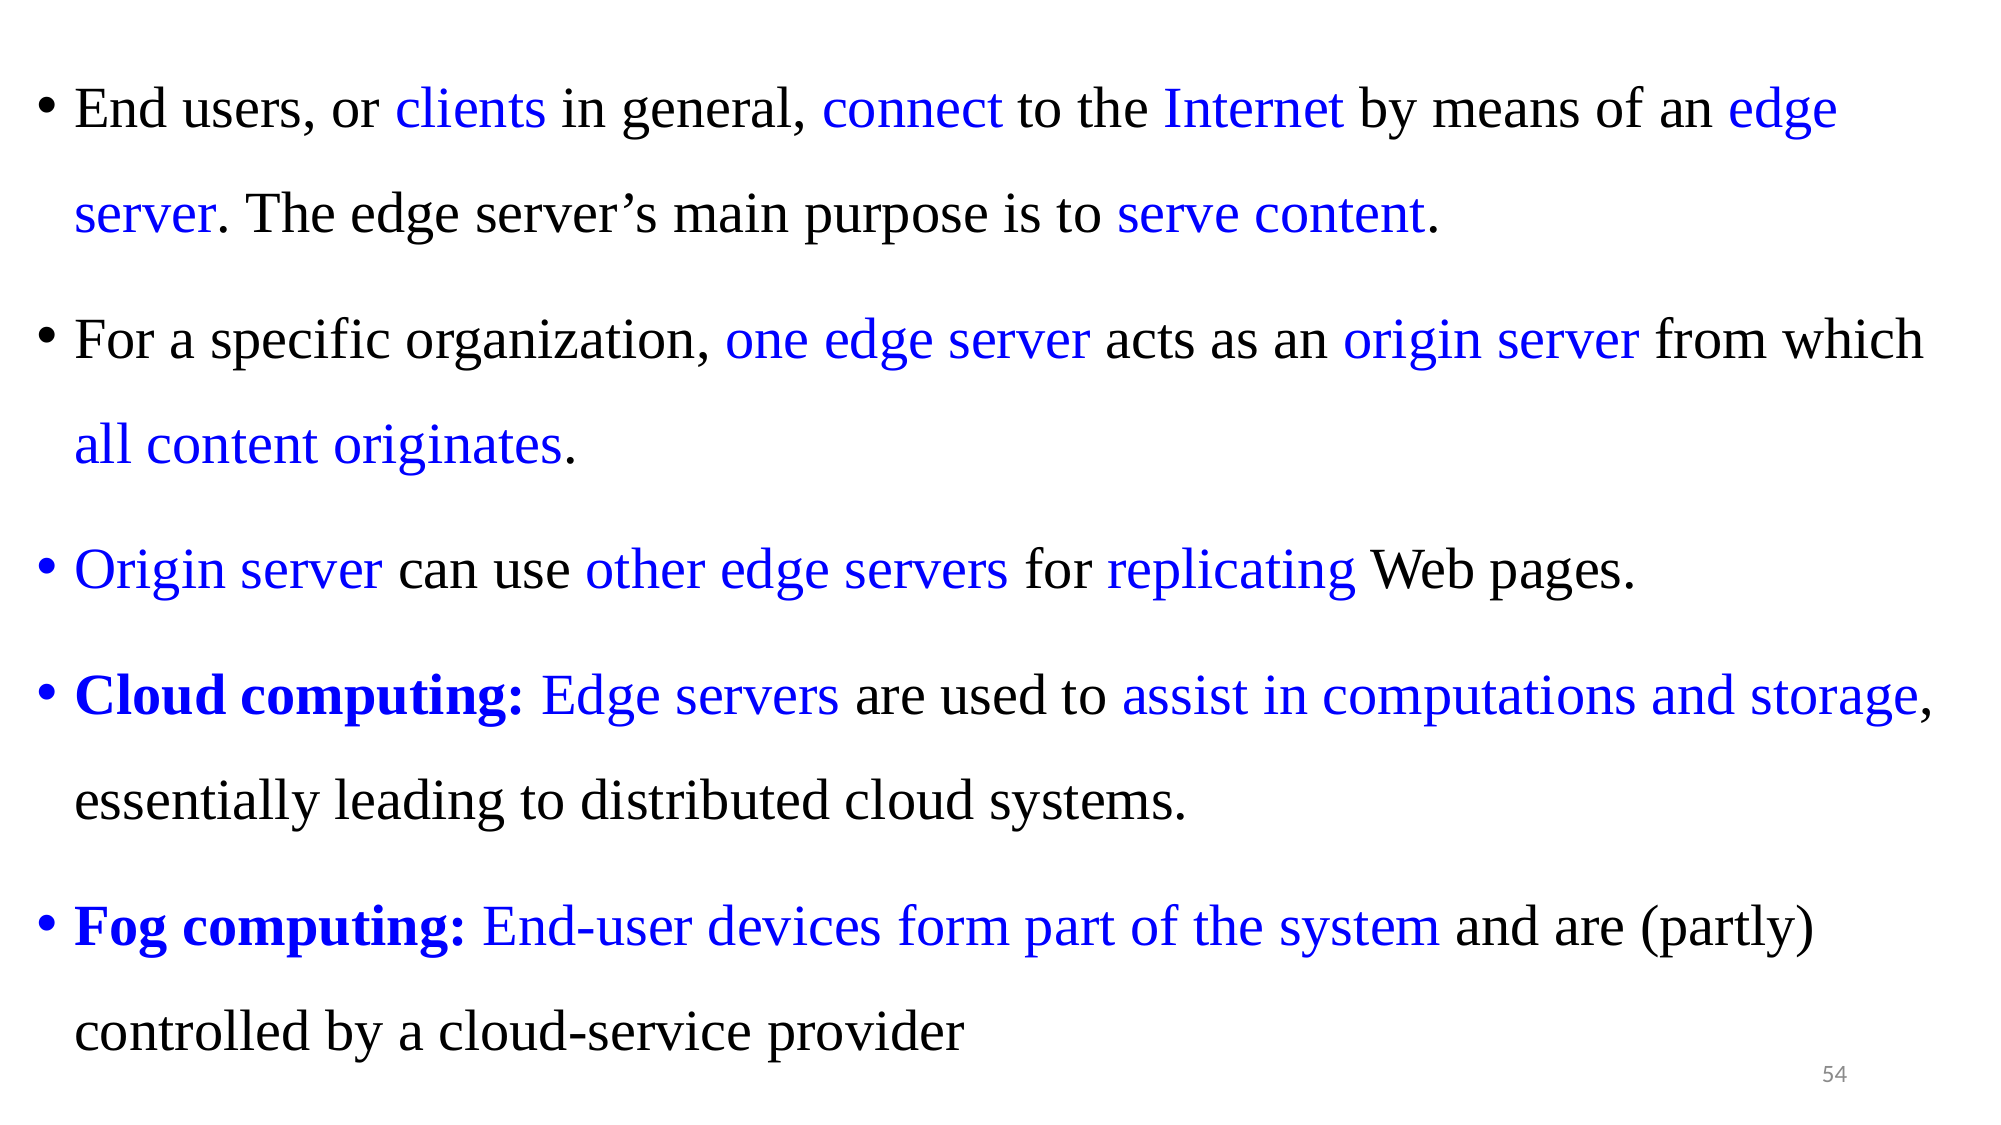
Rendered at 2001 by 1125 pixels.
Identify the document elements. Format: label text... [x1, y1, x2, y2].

list End users, or clients in general, connect to the Internet by means of an edge server. The edge server’s main purpose is to serve content. For a specific organization, one edge server acts as an origin server from which all content originates. Origin server can use other edge servers for replicating Web pages. Cloud computing: Edge servers are used to assist in computations and storage, essentially leading to distributed cloud systems. Fog computing: End-user devices form part of the system and are (partly) controlled by a cloud-service provider [21, 26, 1979, 1105]
slide_number 54 [1412, 1042, 1863, 1103]
